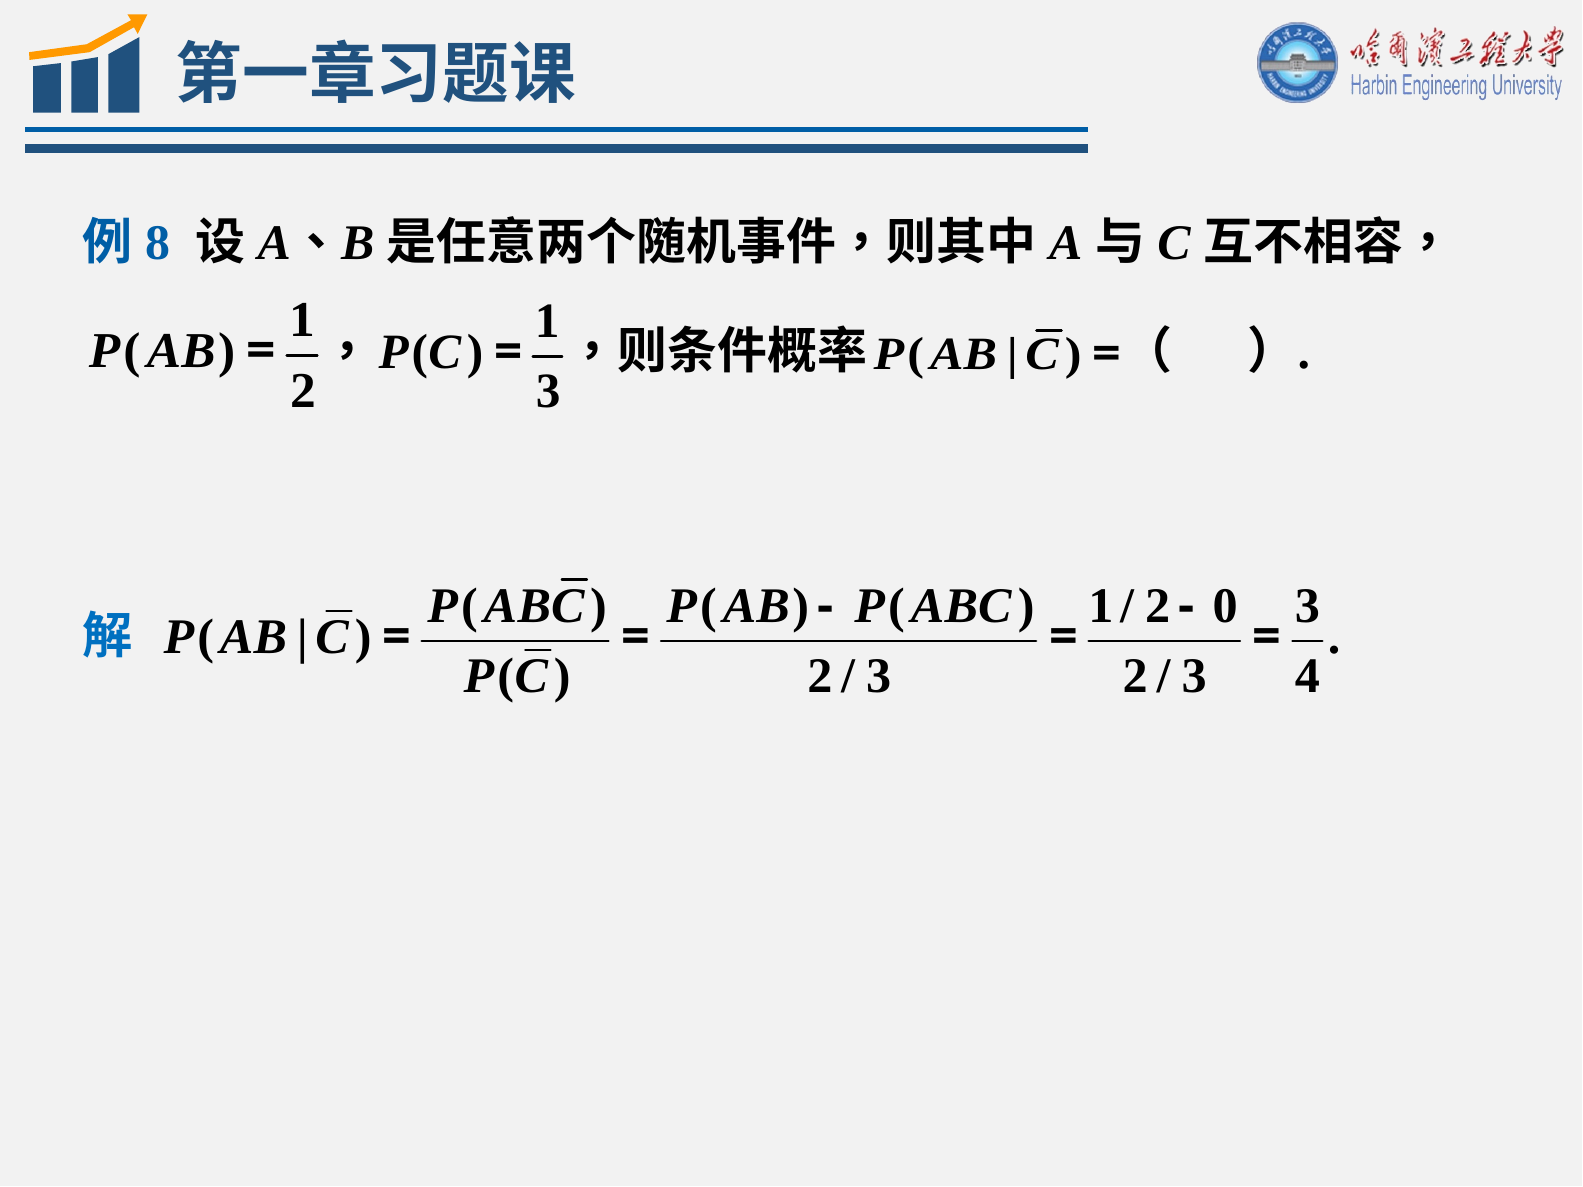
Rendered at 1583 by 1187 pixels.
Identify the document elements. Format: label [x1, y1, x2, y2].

text_box [82, 558, 1498, 986]
picture [1251, 12, 1573, 108]
text_box [82, 191, 1478, 516]
